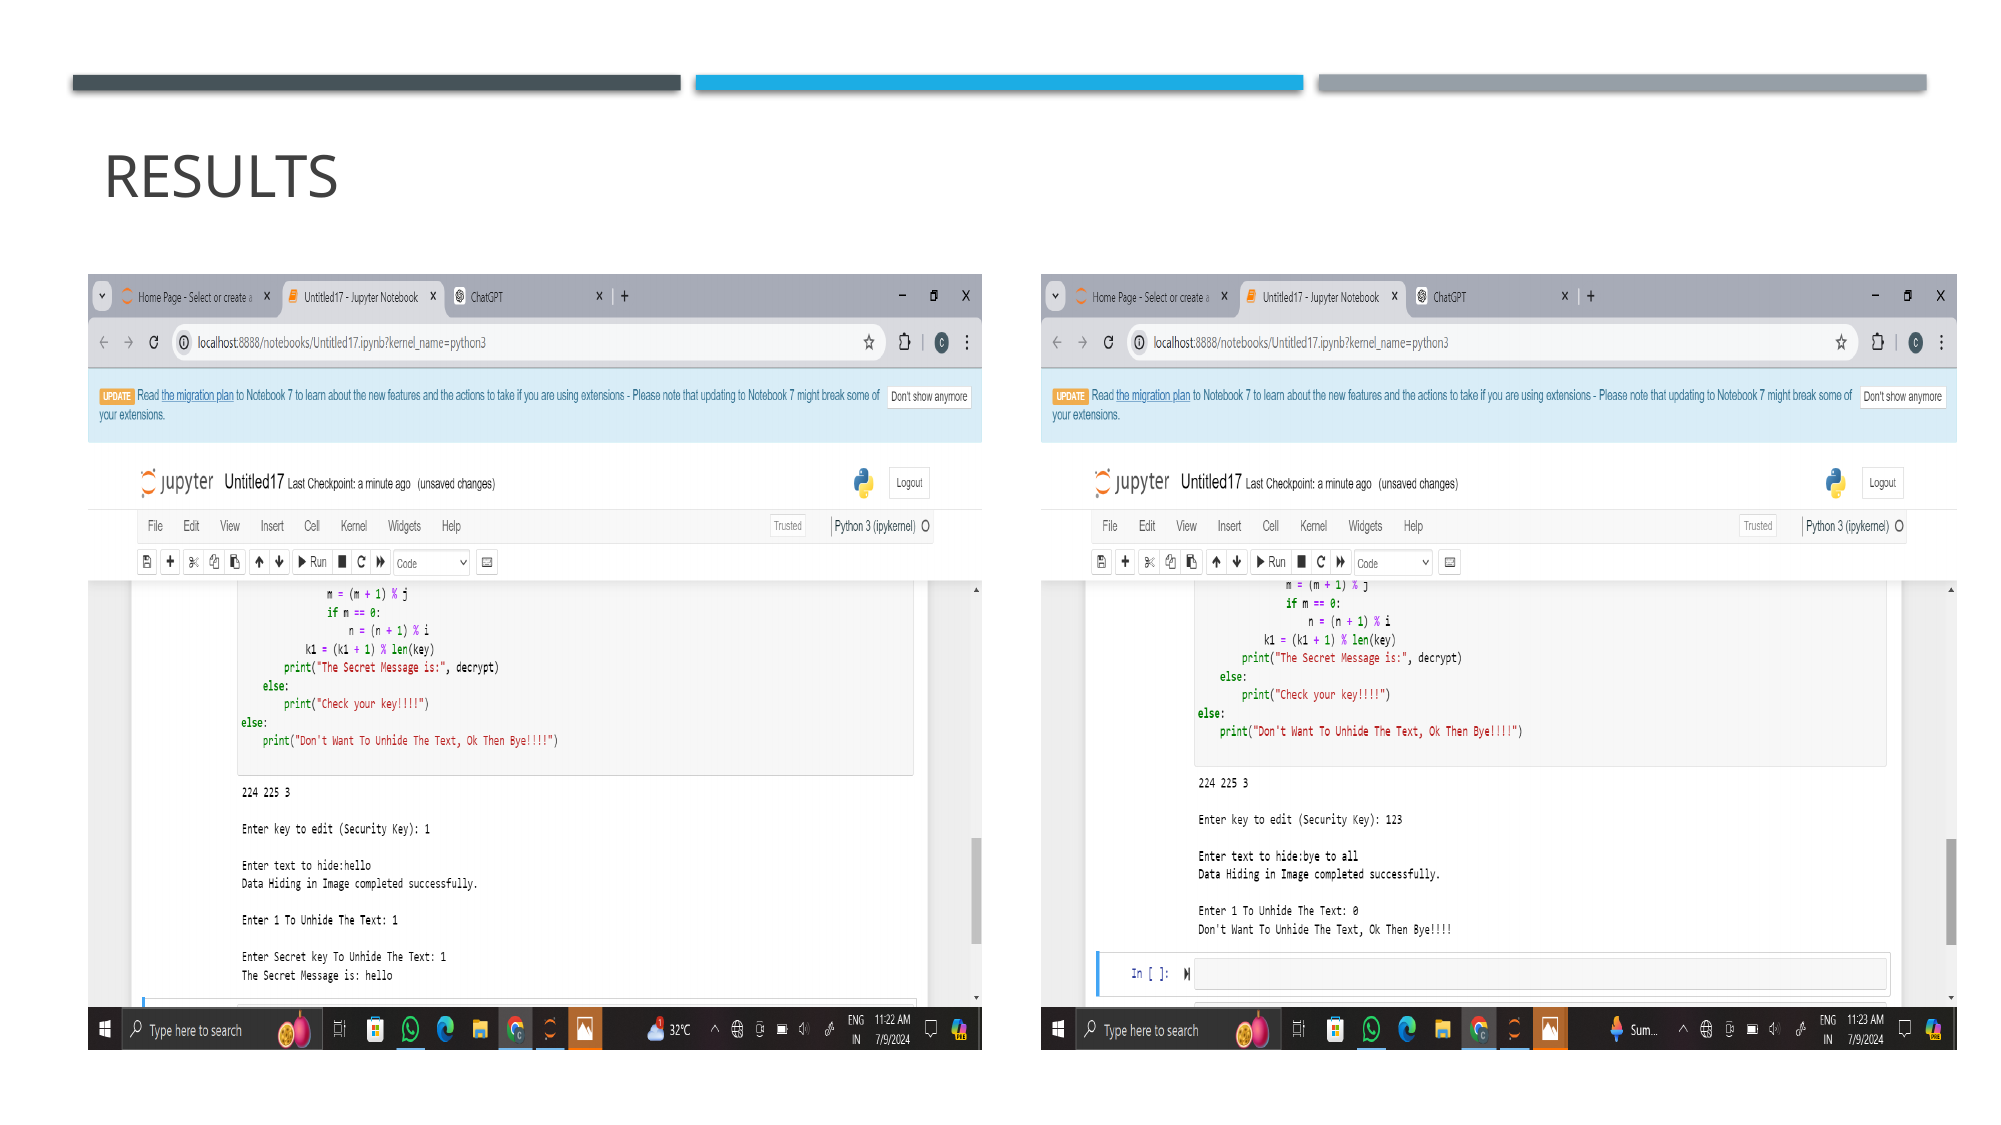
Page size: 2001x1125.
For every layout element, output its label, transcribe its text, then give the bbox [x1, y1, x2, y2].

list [87, 274, 983, 1051]
title Results [88, 76, 2000, 272]
picture [1041, 274, 1957, 1051]
